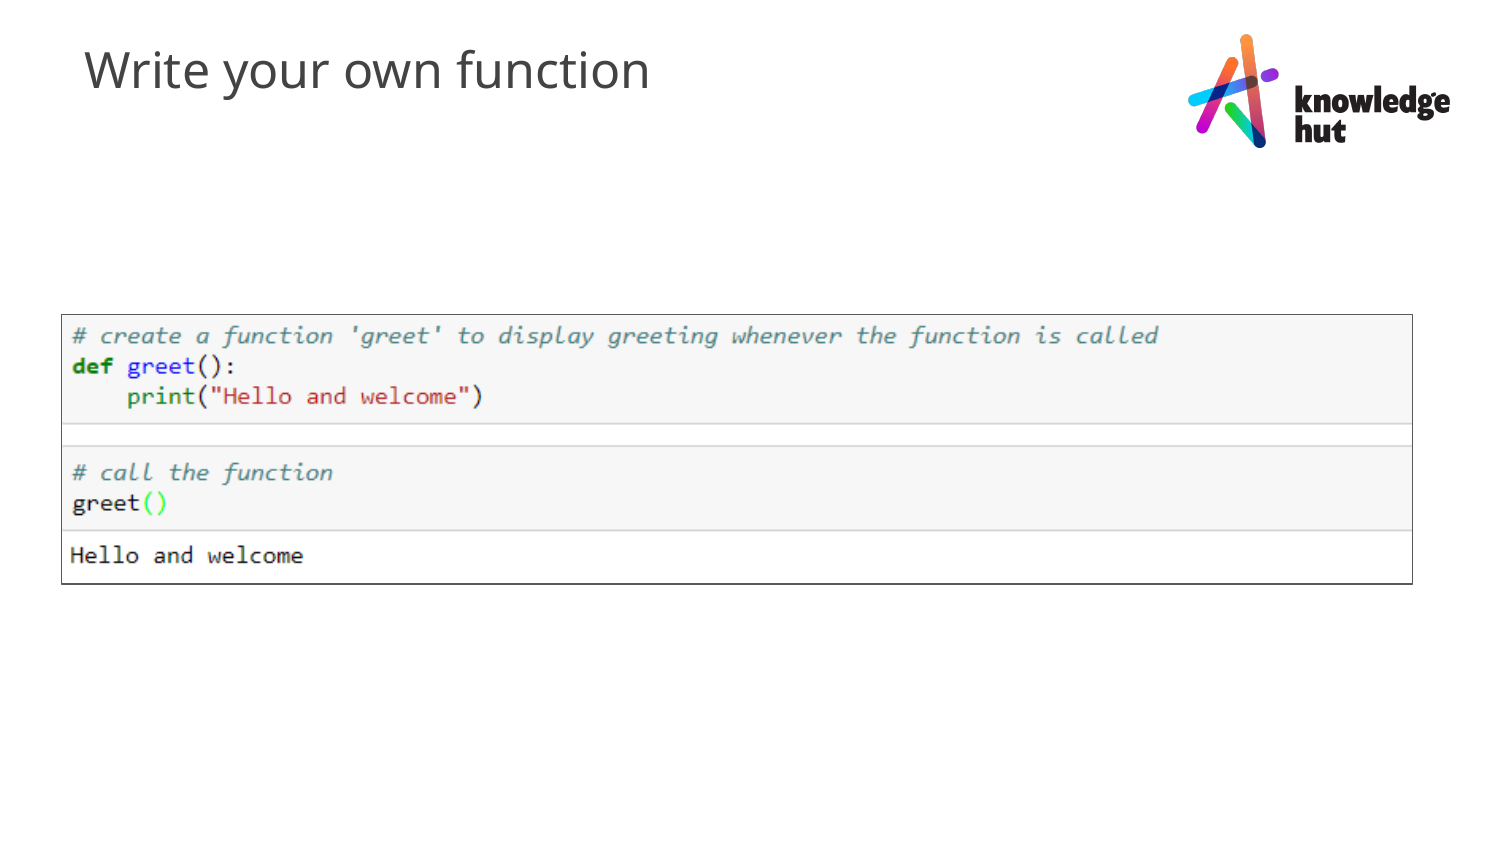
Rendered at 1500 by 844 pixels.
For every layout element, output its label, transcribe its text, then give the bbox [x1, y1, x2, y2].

picture [62, 315, 1413, 584]
picture [1184, 30, 1454, 152]
text_box Write your own function [69, 23, 1335, 110]
